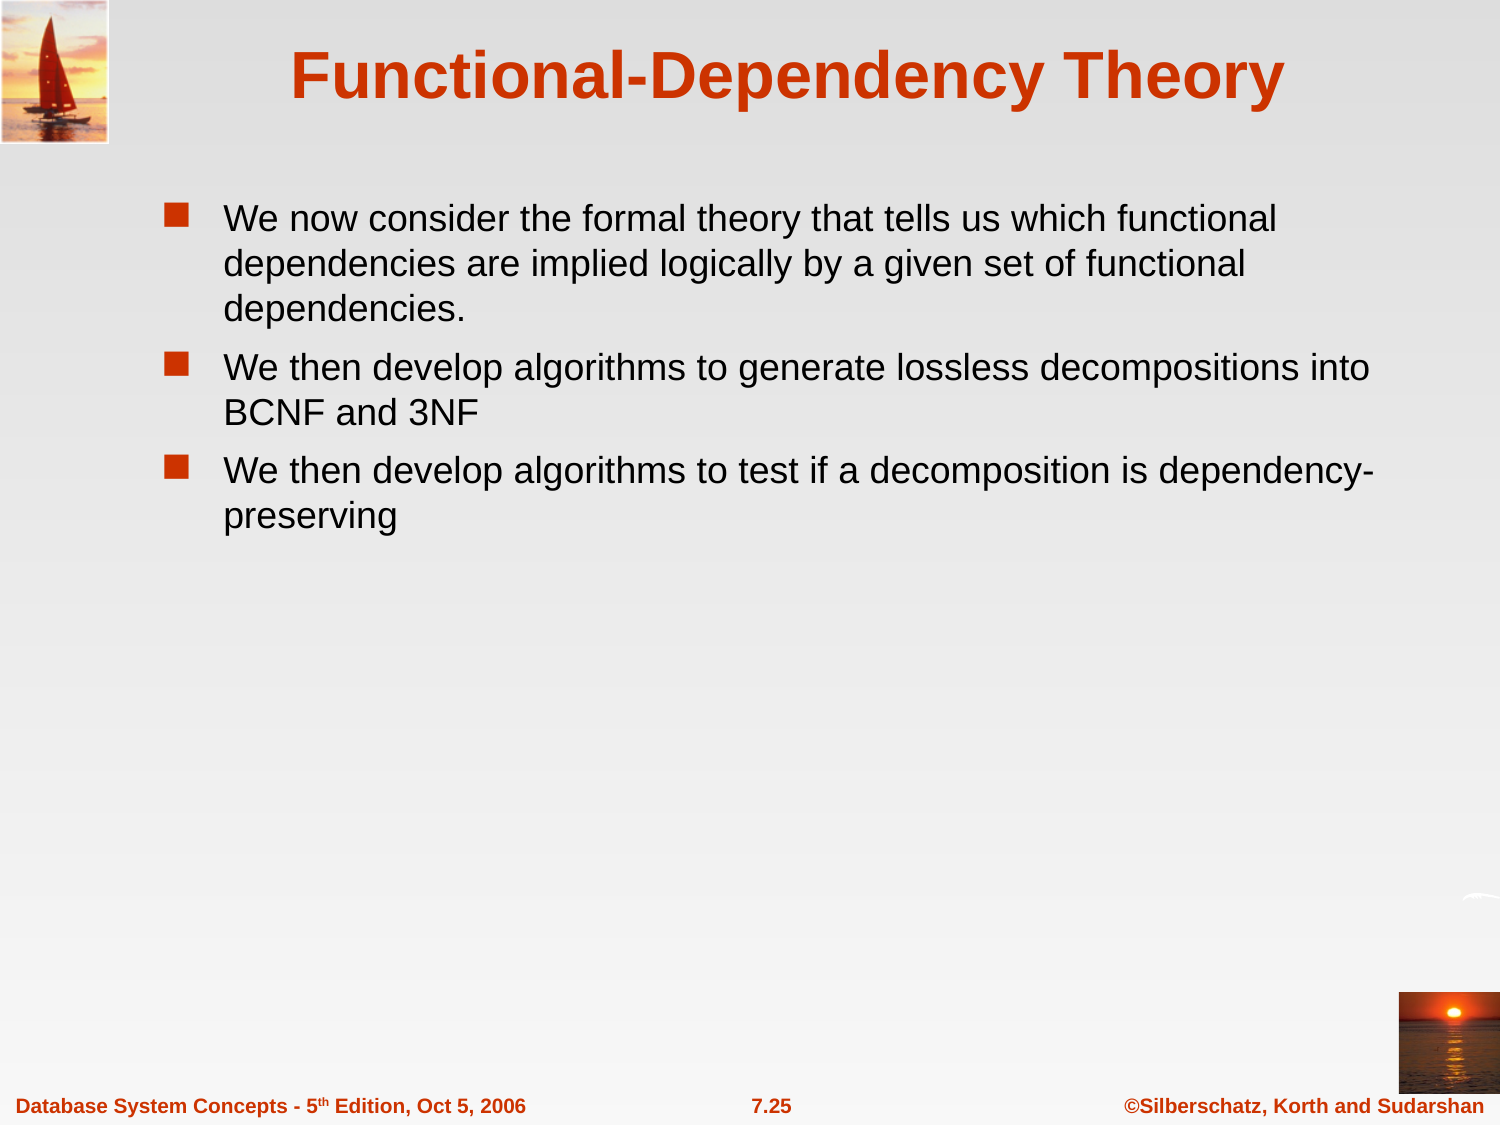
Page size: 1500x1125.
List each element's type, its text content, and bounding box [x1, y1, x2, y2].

list We now consider the formal theory that tells us which functional dependencies are implied logically by a given set of functional dependencies. We then develop algorithms to generate lossless decompositions into BCNF and 3NF We then develop algorithms to test if a decomposition is dependency-preserving [151, 186, 1410, 992]
picture [0, 0, 109, 144]
picture [1398, 992, 1500, 1094]
title Functional-Dependency Theory [125, 18, 1452, 120]
